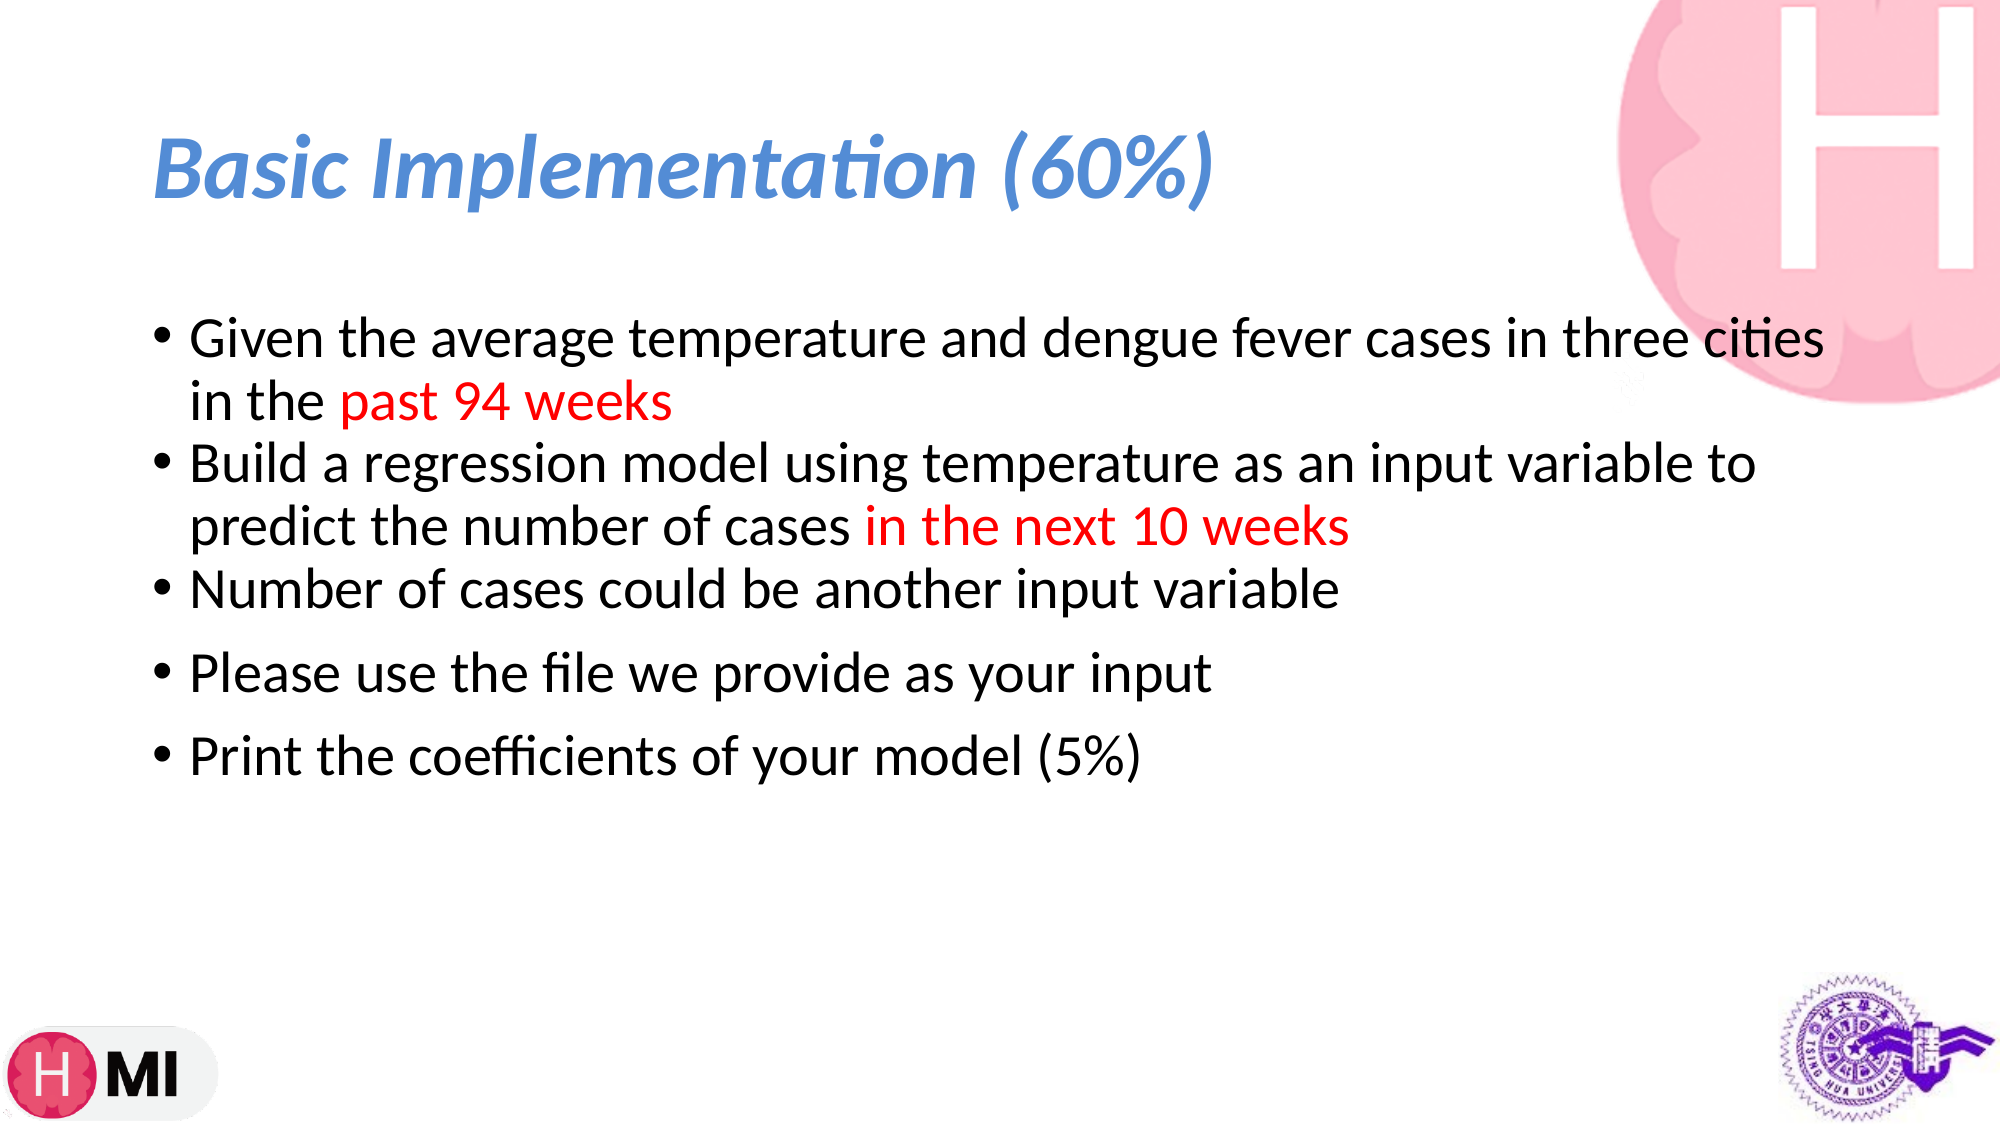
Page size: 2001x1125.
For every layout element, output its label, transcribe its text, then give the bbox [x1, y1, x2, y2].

picture [1778, 972, 2000, 1124]
list Given the average temperature and dengue fever cases in three cities in the past 94 weeks Build a regression model using temperature as an input variable to predict the number of cases in the next 10 weeks Number of cases could be another input variable Please use the file we provide as your input Print the coefficients of your model (5%) [137, 299, 1863, 1014]
picture [0, 1022, 222, 1125]
picture [1612, 0, 2000, 415]
title Basic Implementation (60%) [137, 59, 1863, 278]
